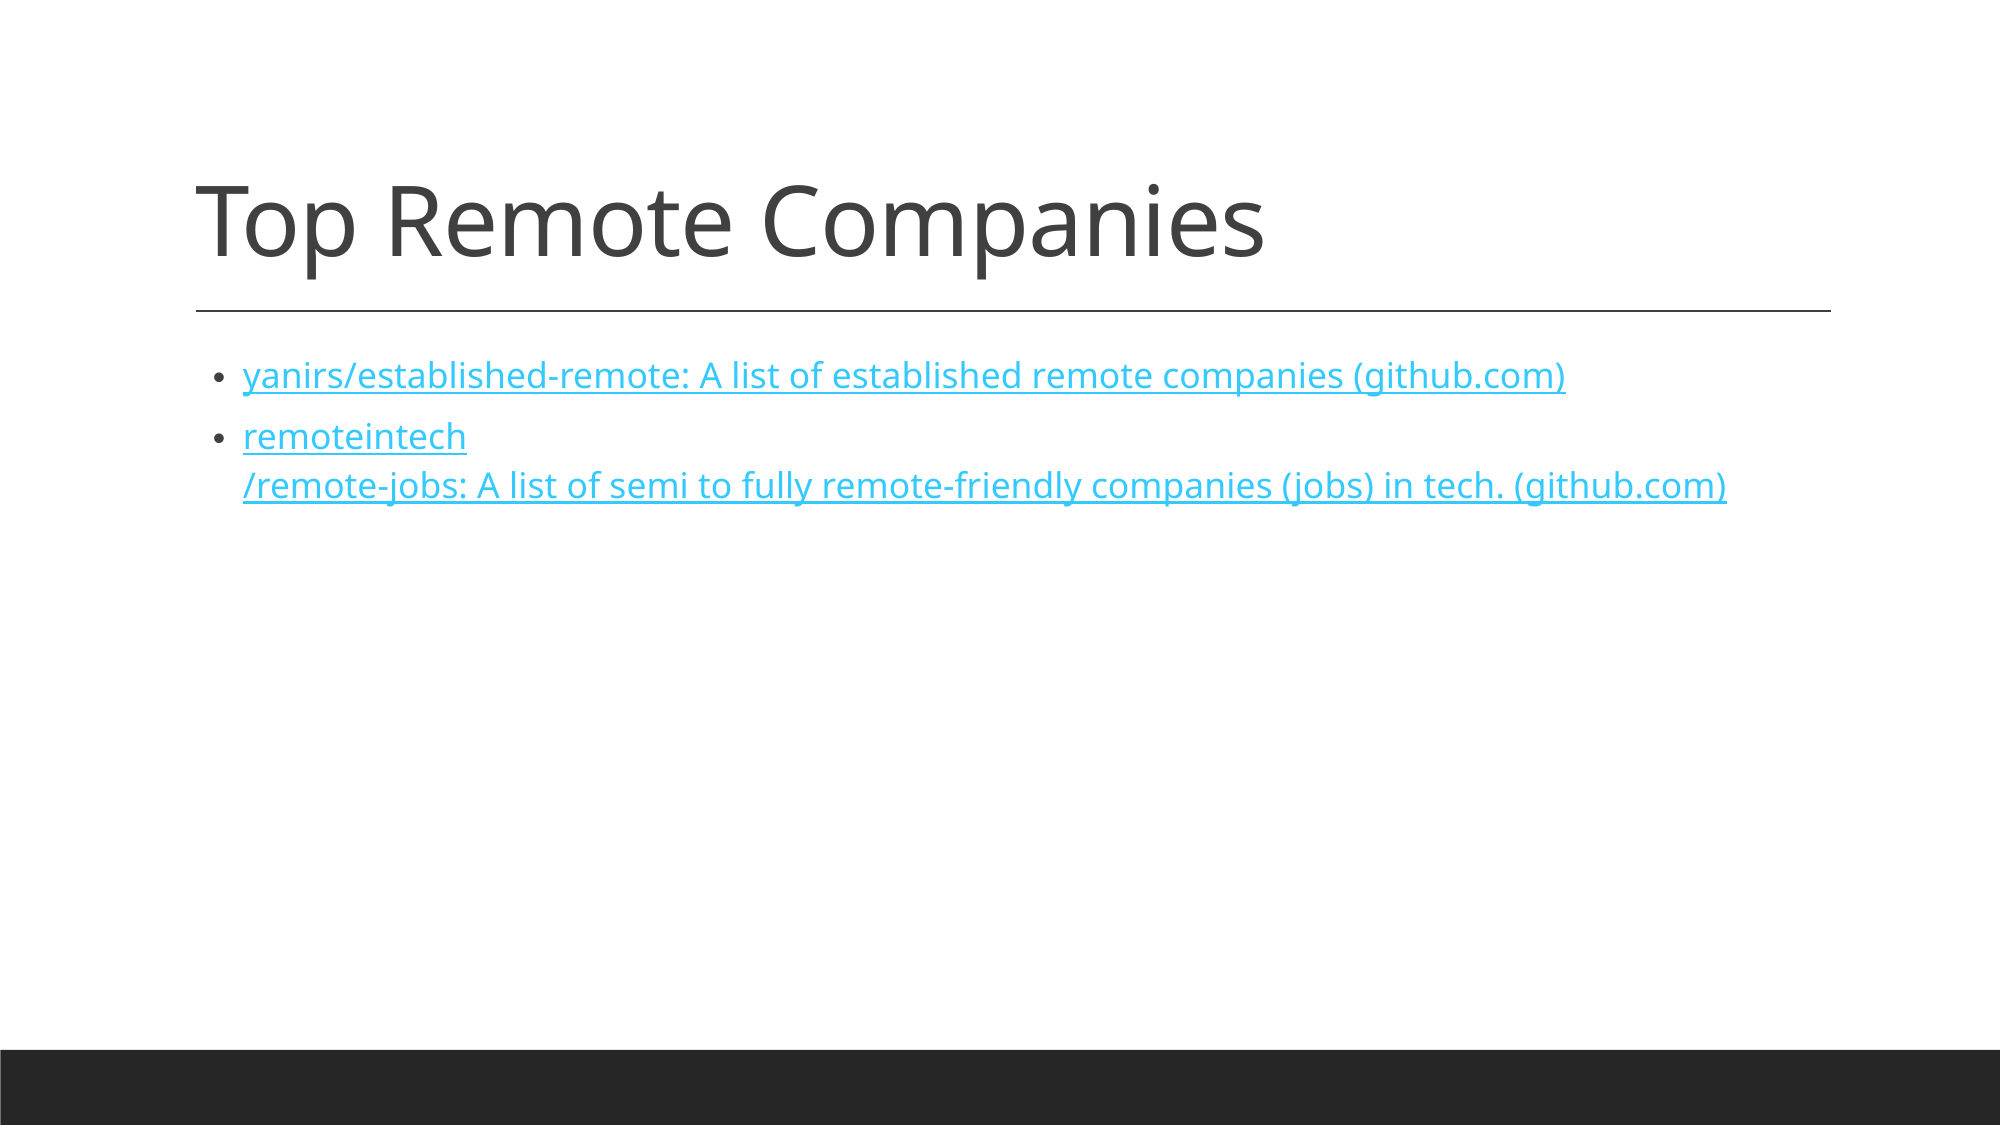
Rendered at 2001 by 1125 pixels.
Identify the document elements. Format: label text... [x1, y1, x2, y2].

title Top Remote Companies [180, 47, 1830, 285]
list yanirs/established-remote: A list of established remote companies (github.com) remoteintech/remote-jobs: A list of semi to fully remote-friendly companies (jobs) in tech. (github.com) [180, 345, 1830, 963]
